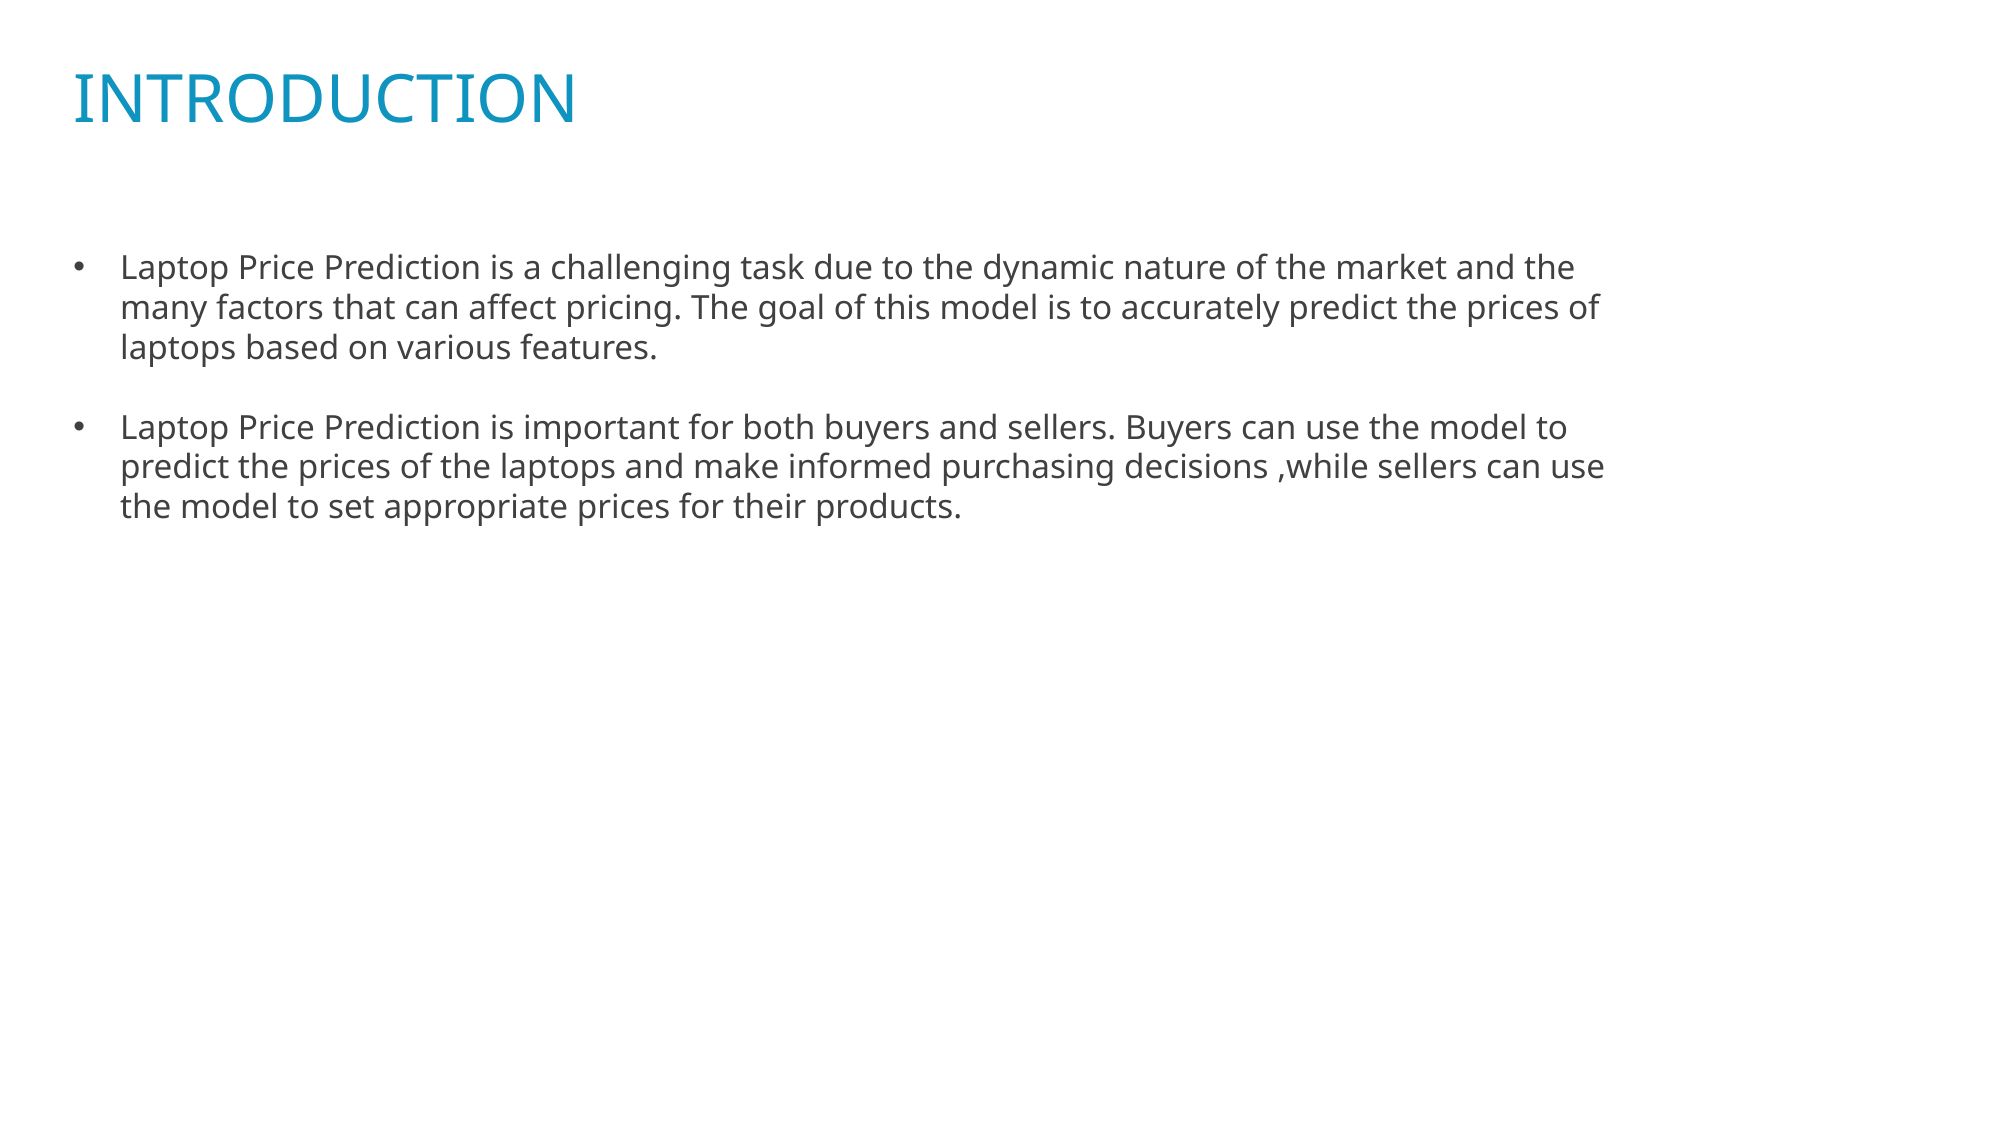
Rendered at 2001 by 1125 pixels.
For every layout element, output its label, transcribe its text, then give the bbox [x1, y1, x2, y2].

text_box Laptop Price Prediction is a challenging task due to the dynamic nature of the market and the many factors that can affect pricing. The goal of this model is to accurately predict the prices of laptops based on various features. Laptop Price Prediction is important for both buyers and sellers. Buyers can use the model to predict the prices of the laptops and make informed purchasing decisions ,while sellers can use the model to set appropriate prices for their products. [58, 238, 1647, 573]
text_box INTRODUCTION [58, 48, 668, 144]
